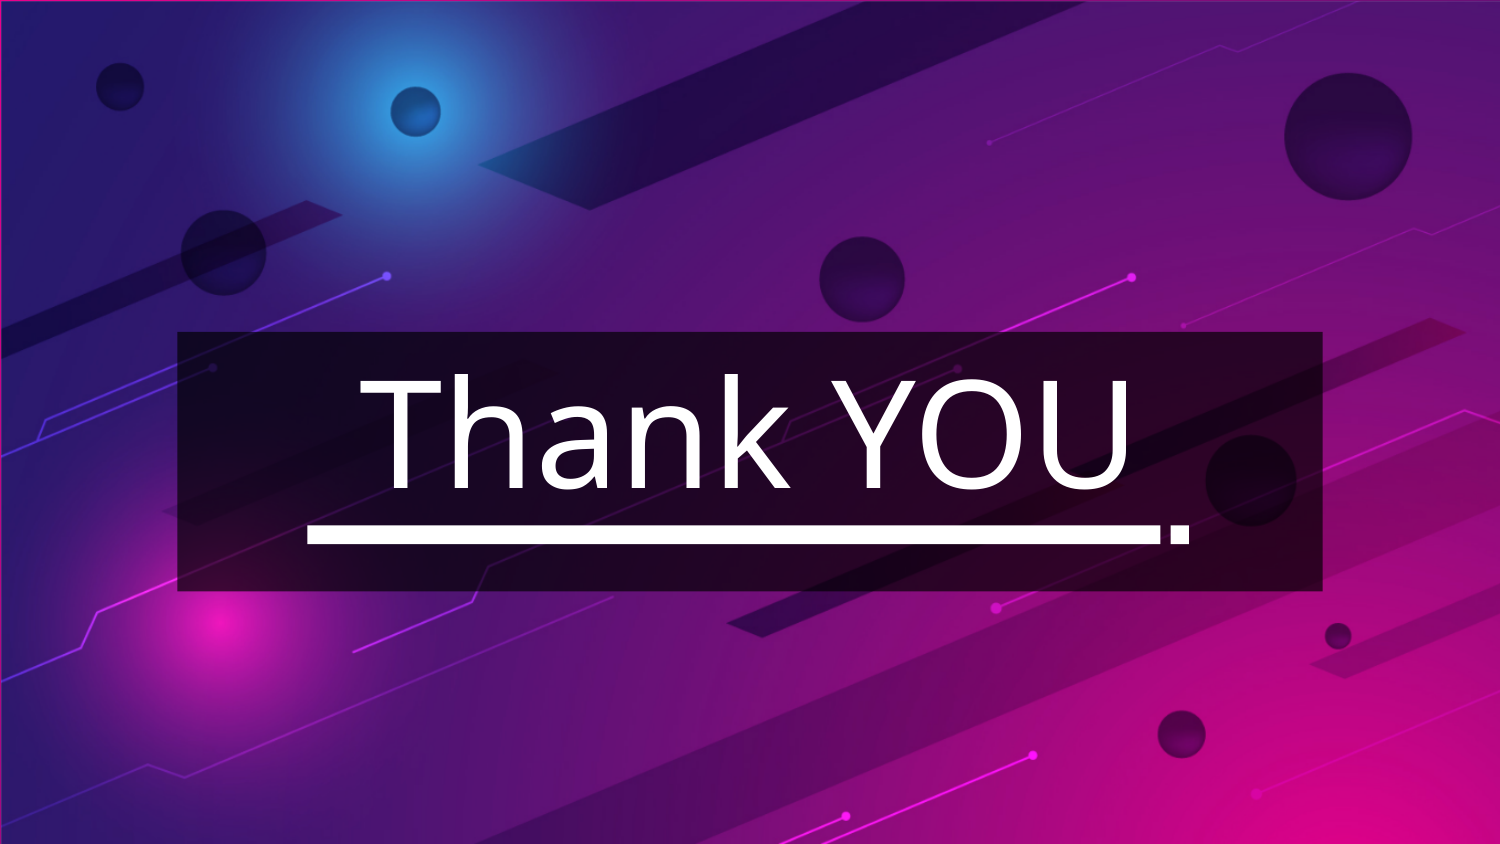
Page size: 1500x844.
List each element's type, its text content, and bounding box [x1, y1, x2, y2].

title Thank YOU [199, 273, 1301, 584]
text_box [306, 525, 1190, 545]
picture [2, 2, 1500, 844]
